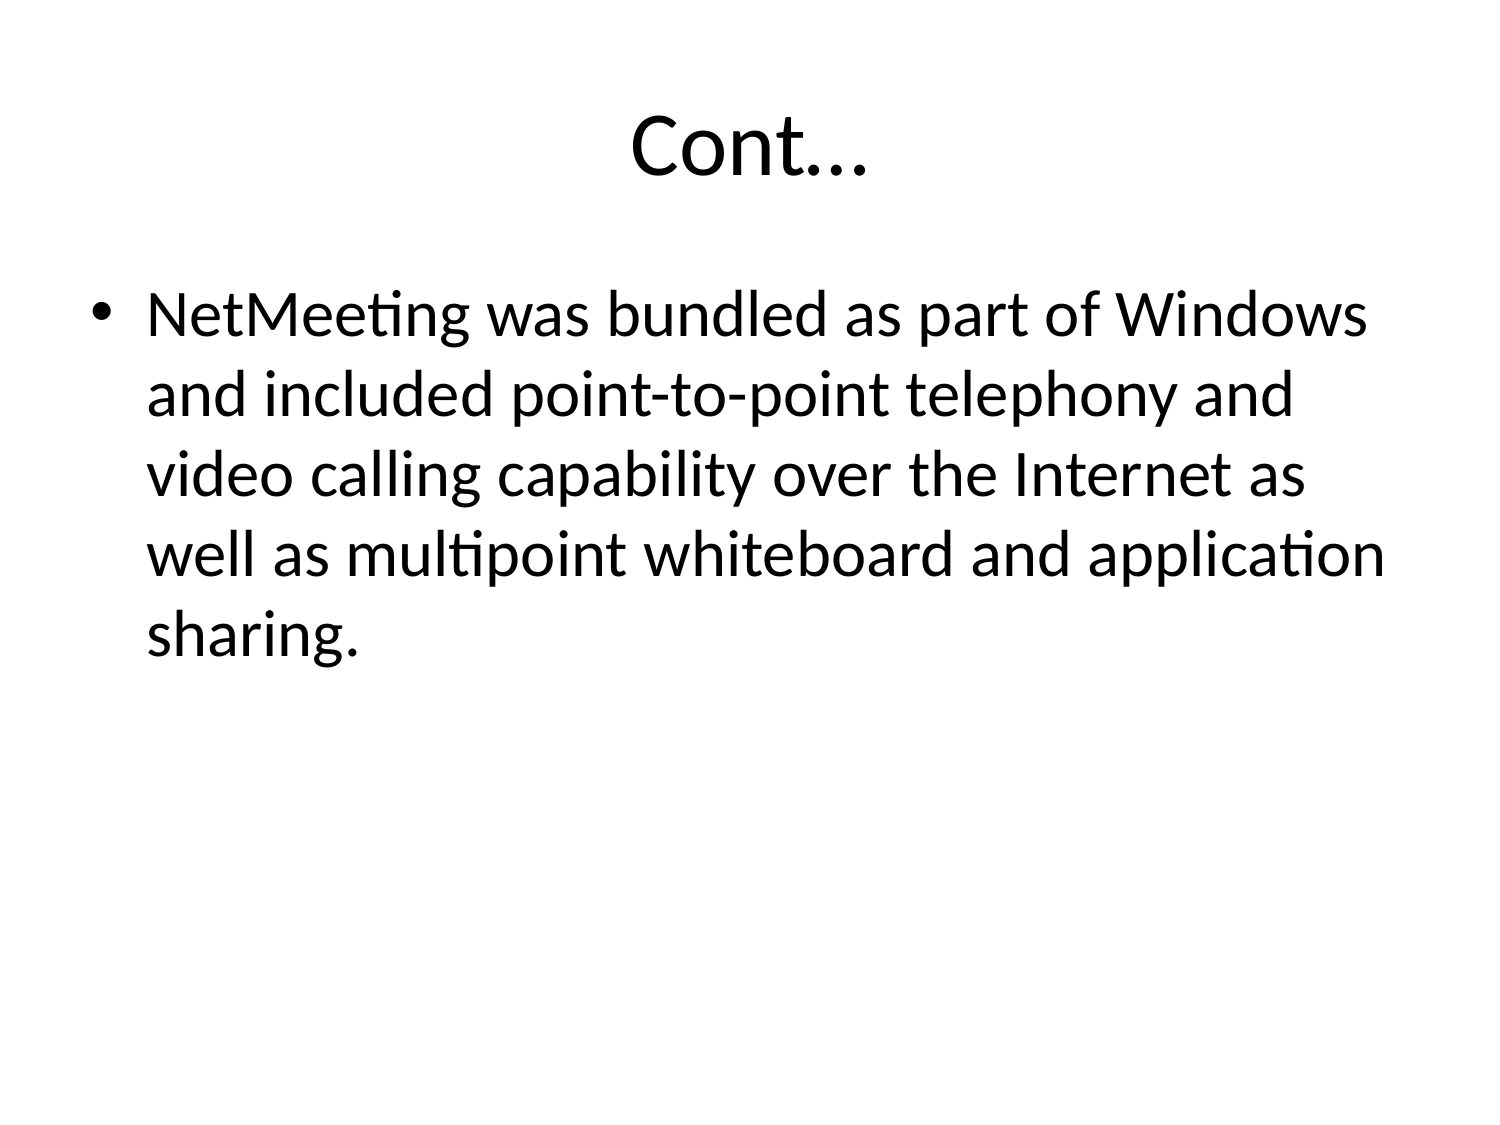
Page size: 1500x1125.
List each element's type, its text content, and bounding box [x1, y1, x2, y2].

title Cont… [75, 45, 1425, 233]
list NetMeeting was bundled as part of Windows and included point-to-point telephony and video calling capability over the Internet as well as multipoint whiteboard and application sharing. [75, 262, 1425, 1005]
